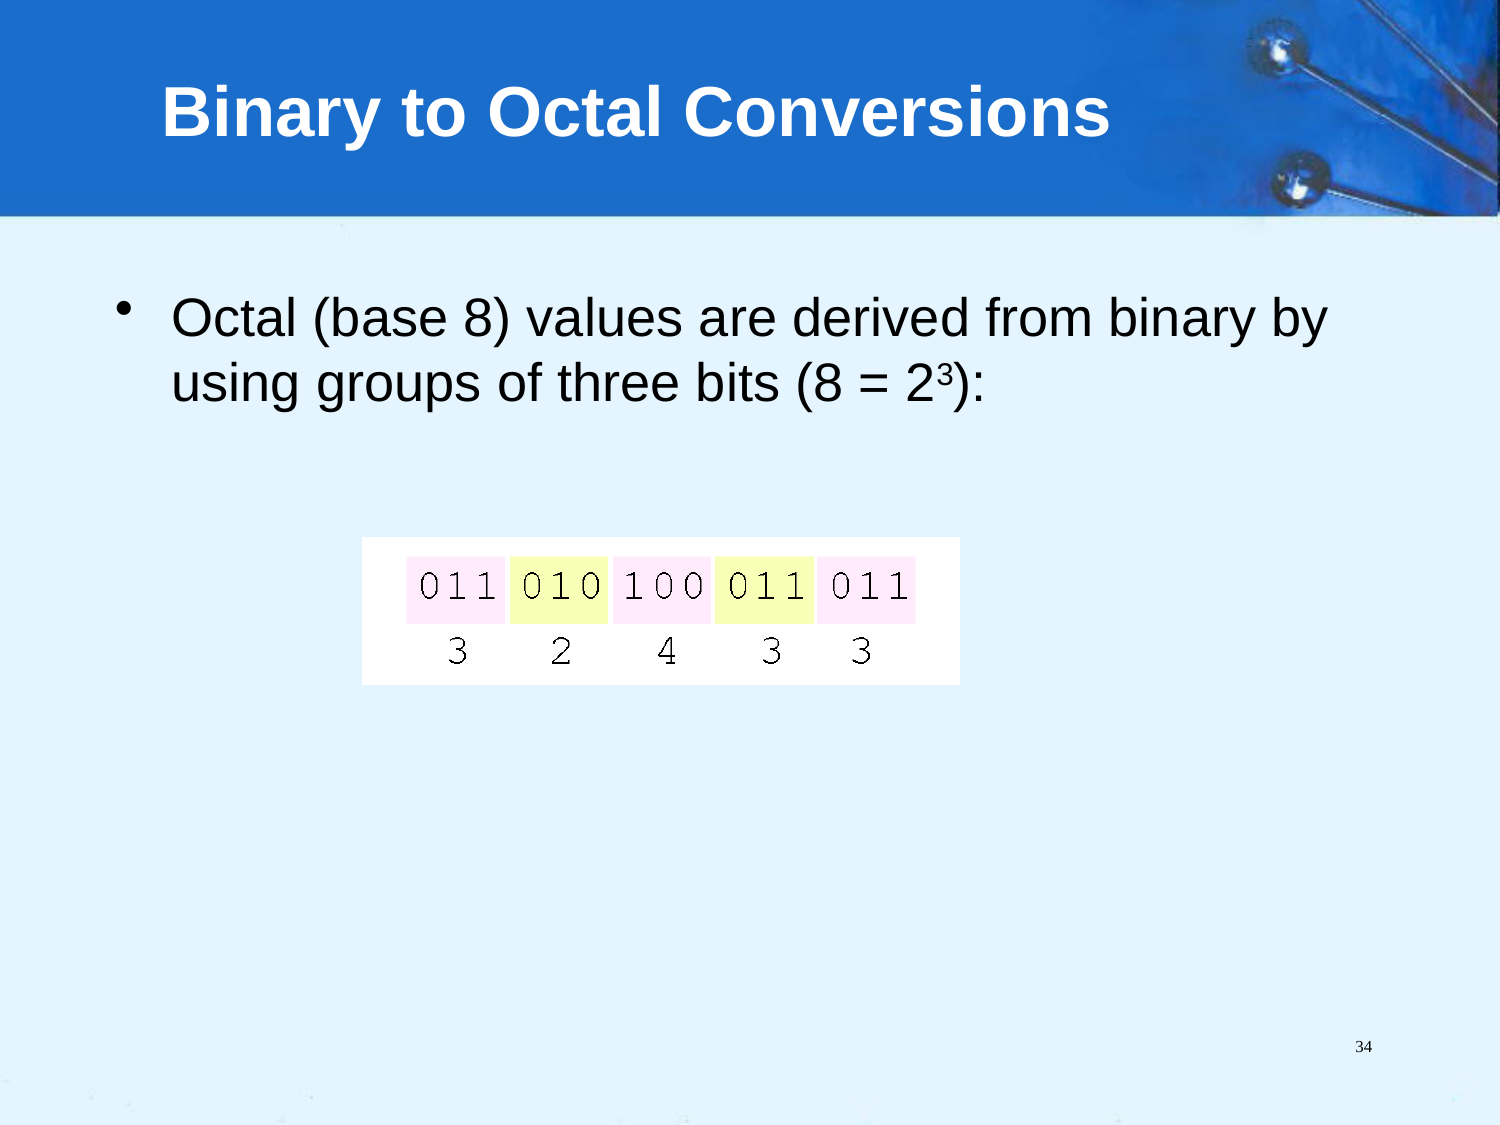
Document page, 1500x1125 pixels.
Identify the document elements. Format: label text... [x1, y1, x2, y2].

picture [0, 0, 1500, 1125]
title Binary to Octal Conversions [24, 62, 1251, 153]
slide_number 34 [1074, 1026, 1388, 1101]
list Octal (base 8) values are derived from binary by using groups of three bits (8 = 23): [99, 274, 1401, 1026]
